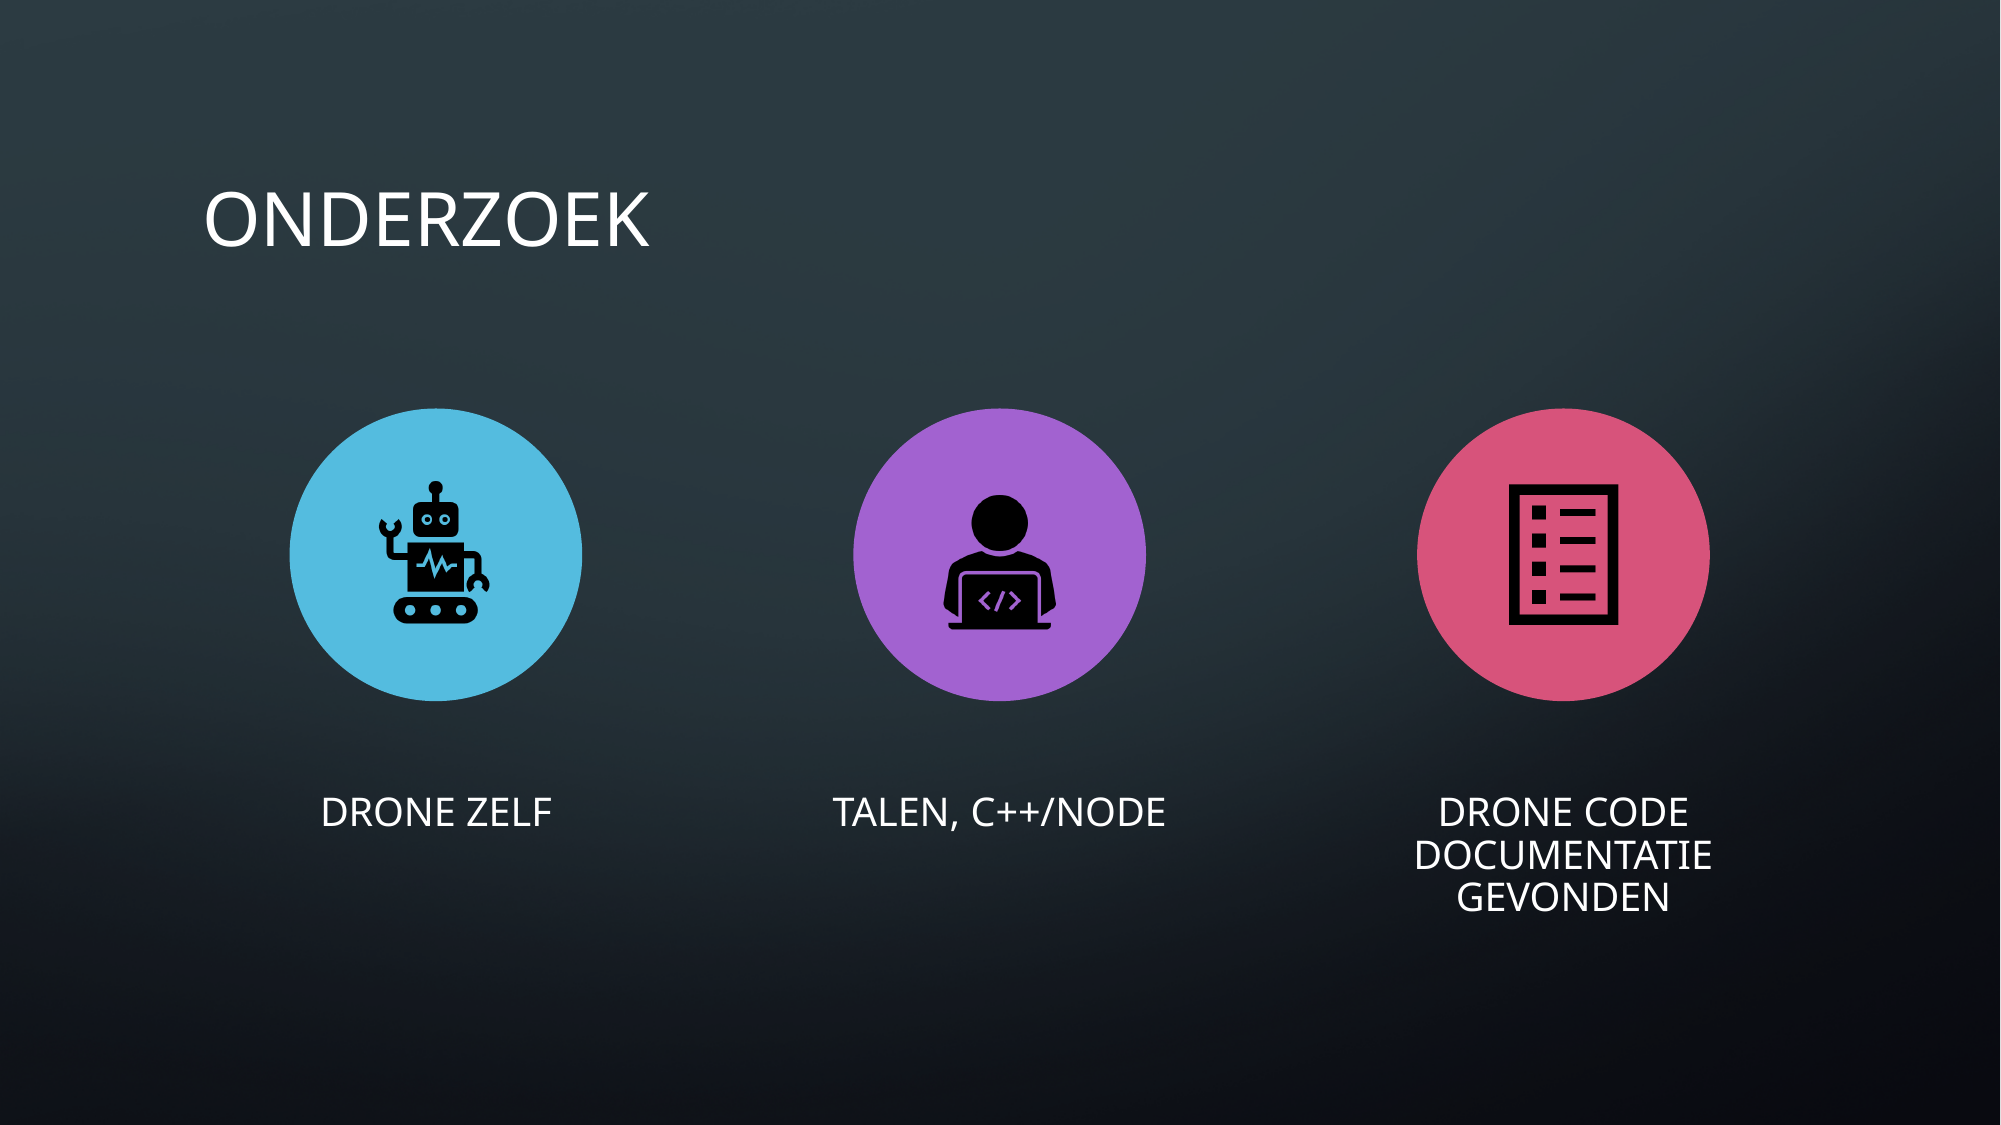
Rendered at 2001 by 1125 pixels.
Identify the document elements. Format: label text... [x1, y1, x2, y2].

text_box [0, 0, 2000, 1125]
title Onderzoek [187, 101, 1813, 344]
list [186, 368, 1813, 951]
